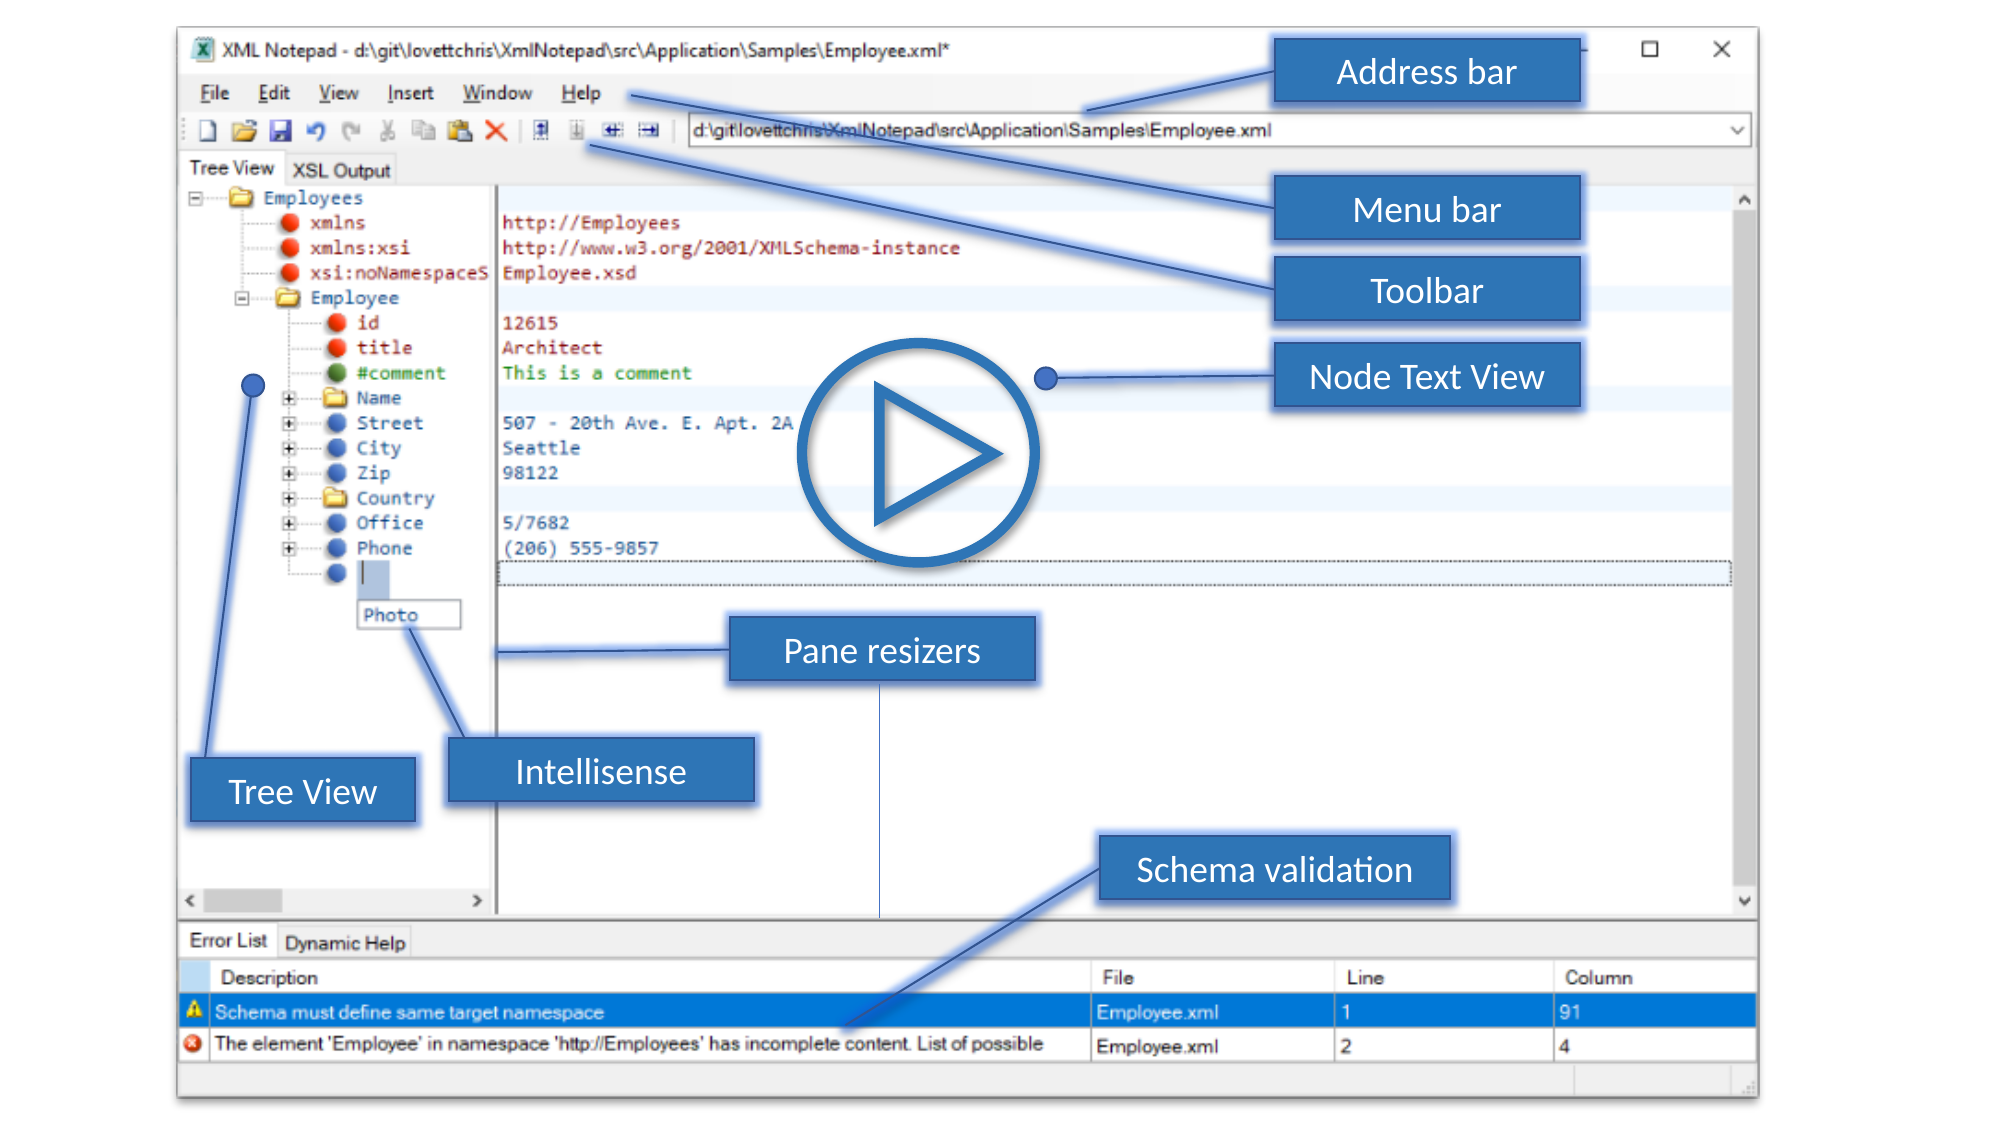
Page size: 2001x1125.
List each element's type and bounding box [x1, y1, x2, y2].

picture [176, 26, 1760, 1099]
